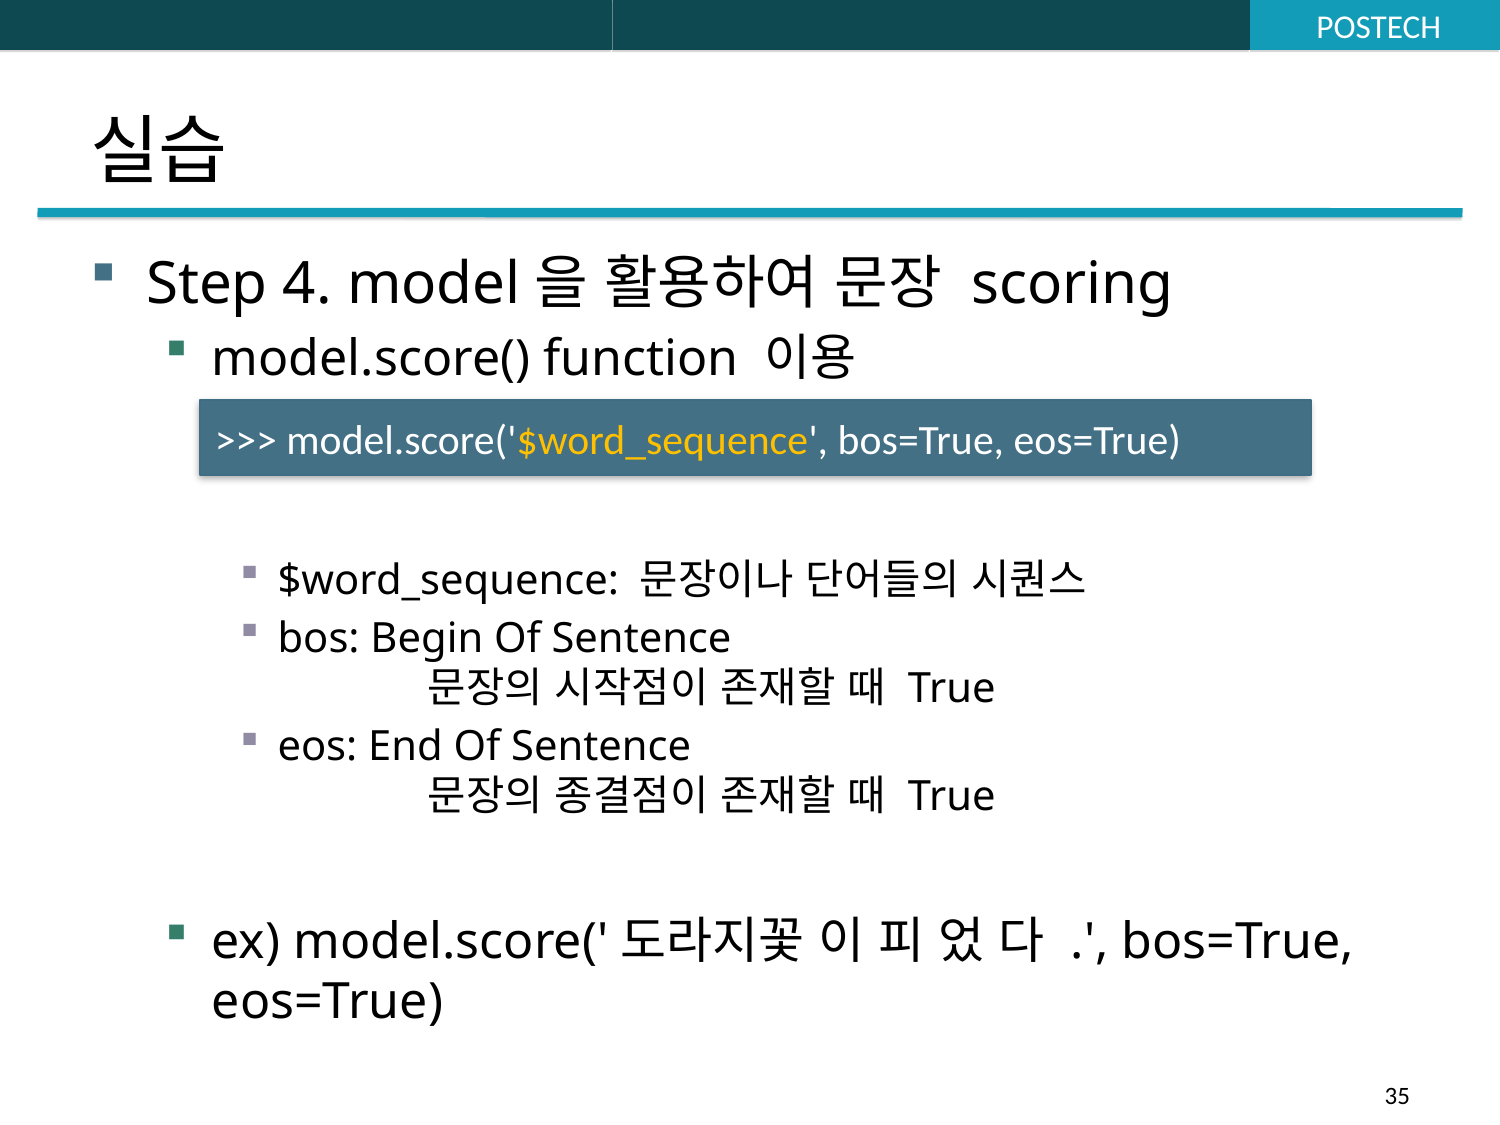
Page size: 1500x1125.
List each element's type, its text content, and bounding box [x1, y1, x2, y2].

slide_number 35 [1074, 1074, 1425, 1116]
list Step 4. model을 활용하여 문장 scoring model.score() function 이용 $word_sequence: 문장이나 단어들의 시퀀스 bos: Begin Of Sentence 문장의 시작점이 존재할 때 True eos: End Of Sentence 문장의 종결점이 존재할 때 True ex) model.score('도라지꽃 이 피 었 다 .', bos=True, eos=True) [75, 237, 1425, 1063]
text_box >>> model.score('$word_sequence', bos=True, eos=True) [199, 399, 1312, 476]
title 실습 [75, 45, 1425, 200]
